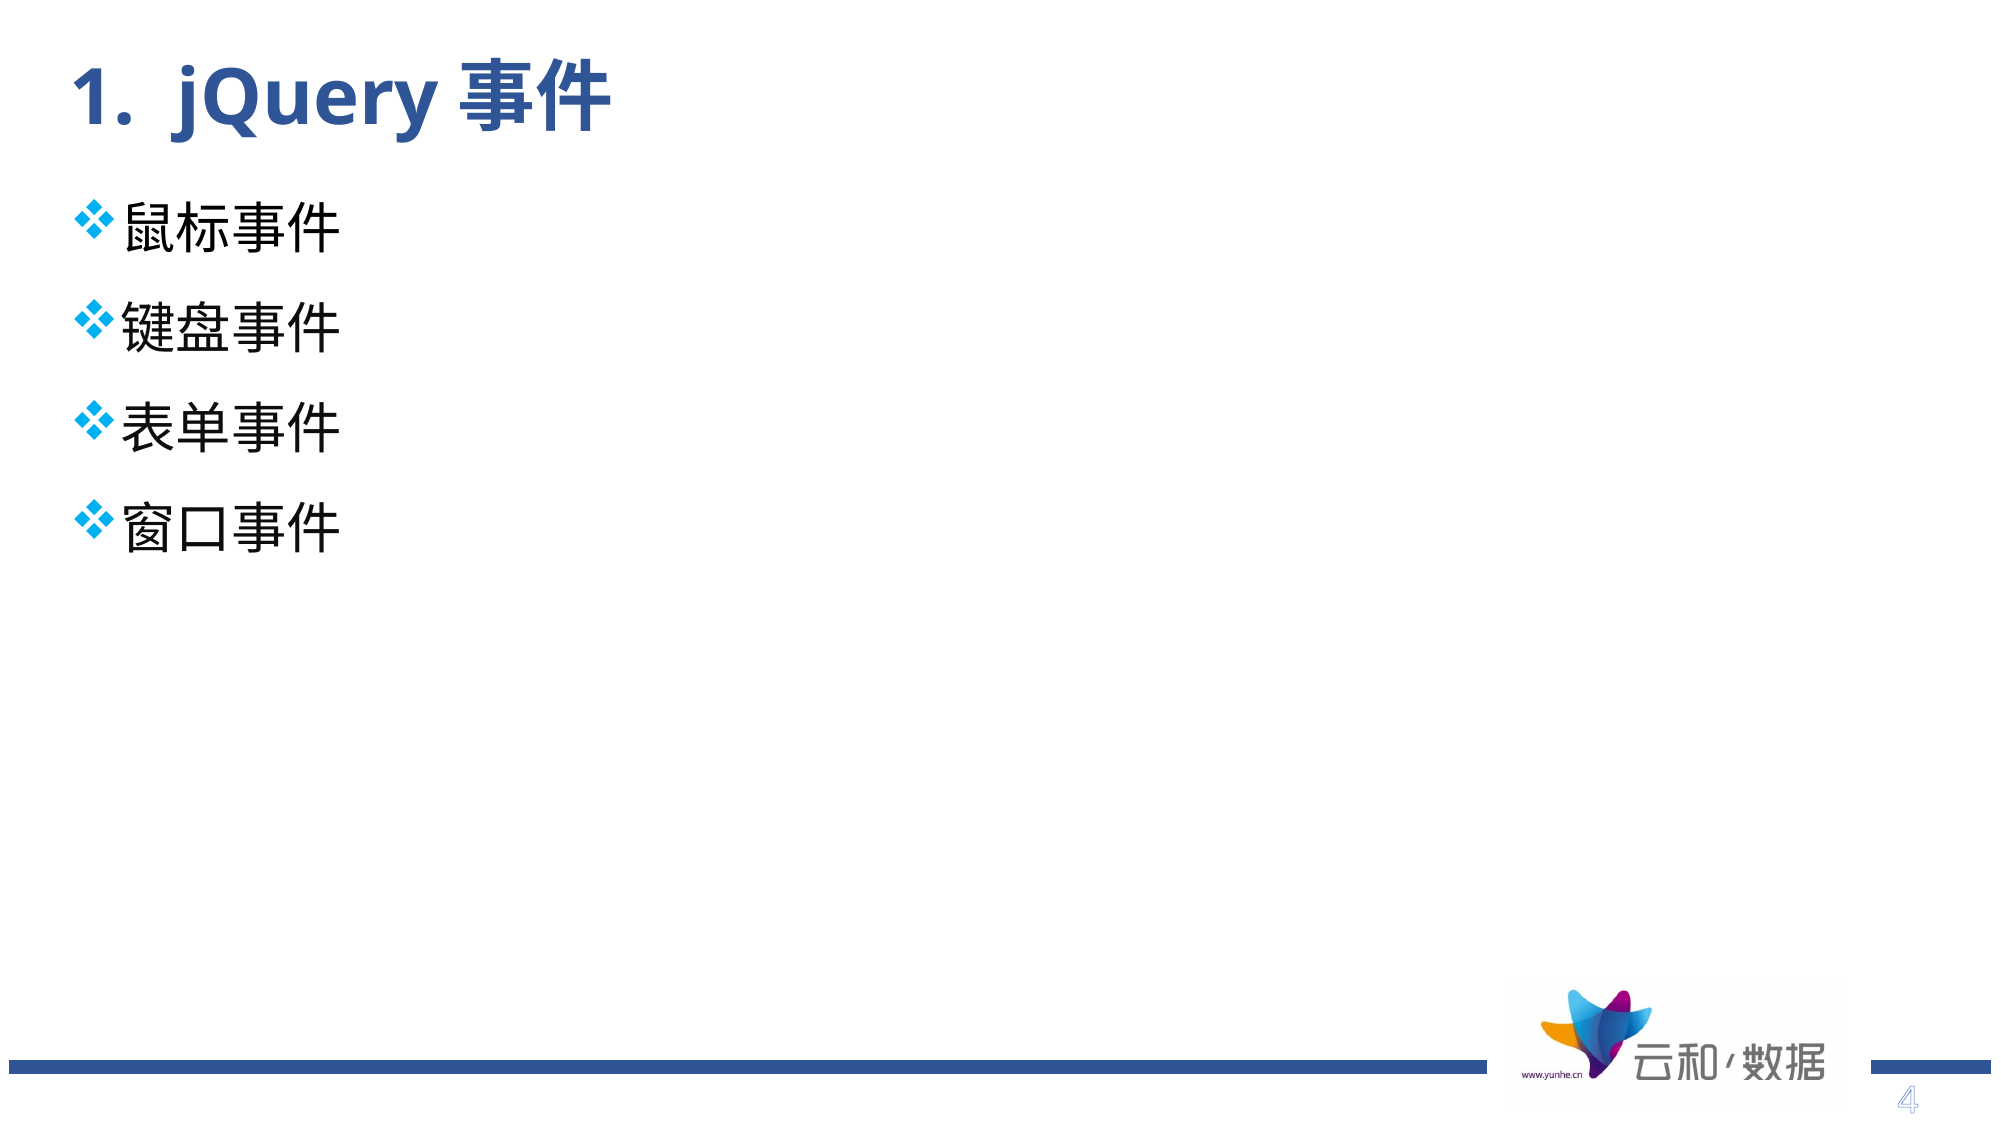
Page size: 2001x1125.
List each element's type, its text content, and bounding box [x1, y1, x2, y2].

picture [1504, 981, 1845, 1106]
text_box 1. jQuery事件 [46, 31, 1939, 156]
text_box 鼠标事件 键盘事件 表单事件 窗口事件 [54, 152, 1833, 668]
